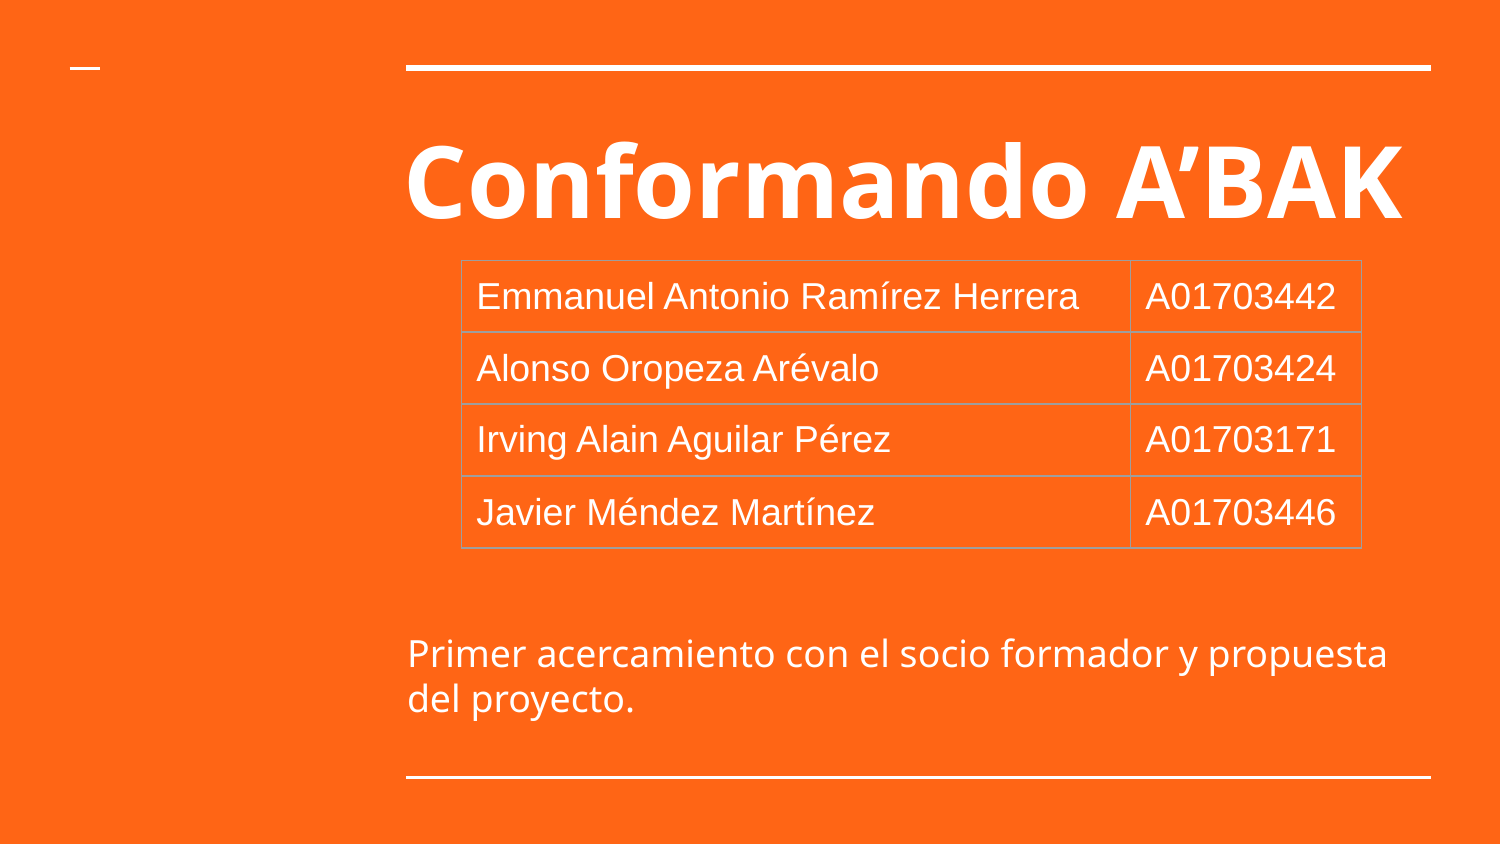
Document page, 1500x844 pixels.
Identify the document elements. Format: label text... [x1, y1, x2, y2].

title Conformando A’BAK [389, 103, 1428, 357]
table_header A01703442 [1131, 261, 1361, 331]
table_cell A01703424 [1131, 333, 1361, 403]
table_cell A01703446 [1131, 477, 1361, 547]
table_header Emmanuel Antonio Ramírez Herrera [462, 261, 1130, 331]
table_cell Javier Méndez Martínez [462, 477, 1130, 547]
table_cell Alonso Oropeza Arévalo [462, 333, 1130, 403]
table_cell Irving Alain Aguilar Pérez [462, 405, 1130, 475]
table_cell A01703171 [1131, 405, 1361, 475]
subtitle Primer acercamiento con el socio formador y propuesta del proyecto. [392, 531, 1431, 735]
